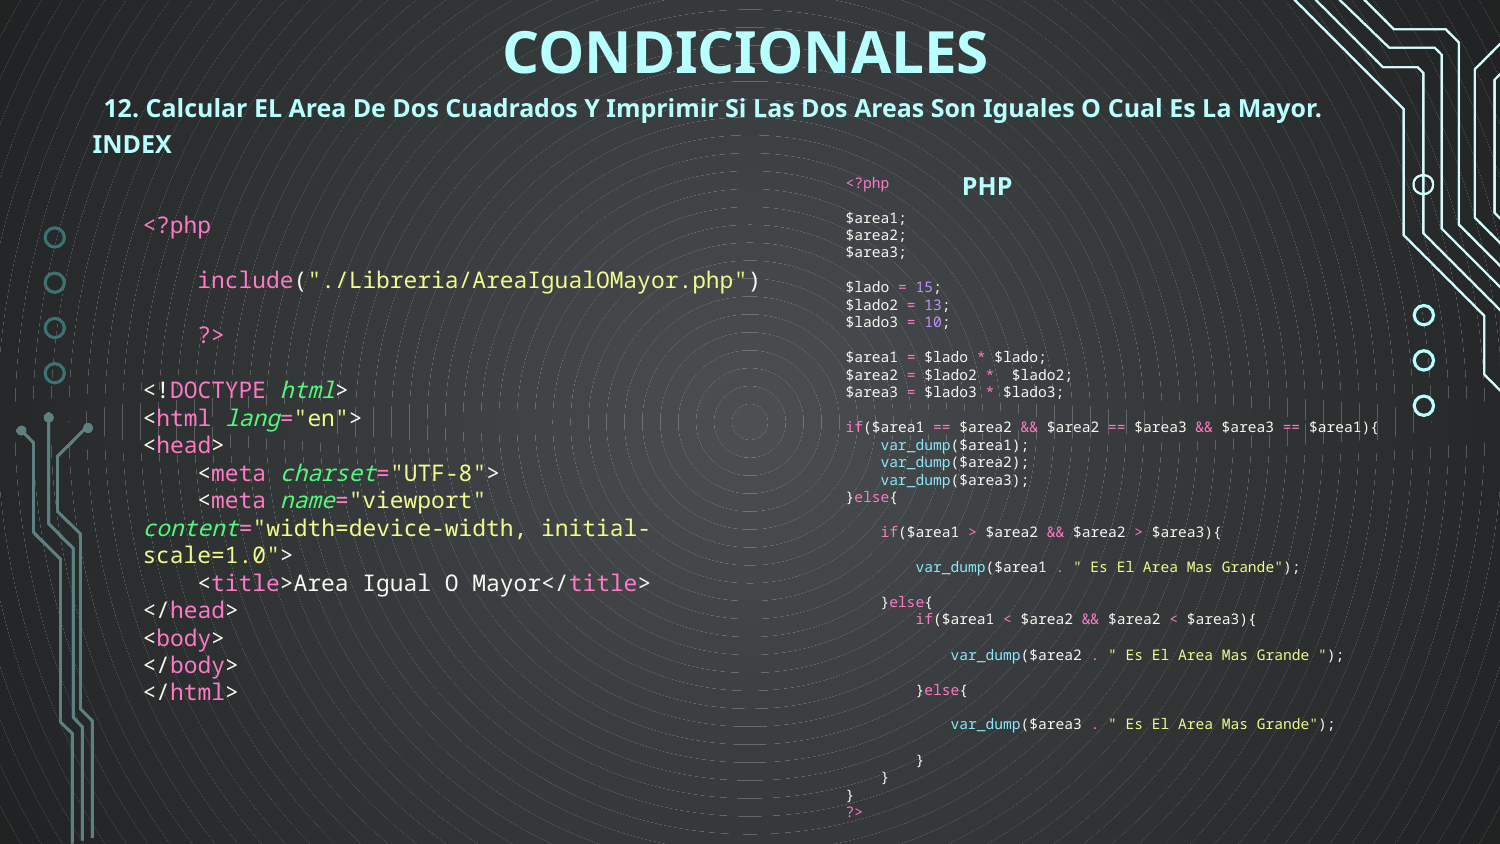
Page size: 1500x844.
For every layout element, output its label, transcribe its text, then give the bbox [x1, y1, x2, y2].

text_box INDEX [0, 113, 765, 208]
text_box PHP [355, 155, 1500, 250]
text_box <?php $area1; $area2; $area3; $lado = 15; $lado2 = 13; $lado3 = 10; $area1 = $lado * $lado; $area2 = $lado2 * $lado2; $area3 = $lado3 * $lado3; if($area1 == $area2 && $area2 == $area3 && $area3 == $area1){ var_dump($area1); var_dump($area2); var_dump($area3); }else{ if($area1 > $area2 && $area2 > $area3){ var_dump($area1 . " Es El Area Mas Grande"); }else{ if($area1 < $area2 && $area2 < $area3){ var_dump($area2 . " Es El Area Mas Grande "); }else{ var_dump($area3 . " Es El Area Mas Grande"); } } } ?> [830, 250, 1500, 844]
picture [16, 412, 94, 844]
picture [1346, 0, 1500, 155]
text_box 12. Calcular EL Area De Dos Cuadrados Y Imprimir Si Las Dos Areas Son Iguales O Cual Es La Mayor. [81, 77, 1346, 155]
text_box <?php include("./Libreria/AreaIgualOMayor.php") ?> <!DOCTYPE html> <html lang="en"> <head> <meta charset="UTF-8"> <meta name="viewport" content="width=device-width, initial-scale=1.0"> <title>Area Igual O Mayor</title> </head> <body> </body> </html> [127, 208, 796, 713]
text_box CONDICIONALES [113, 0, 1378, 94]
